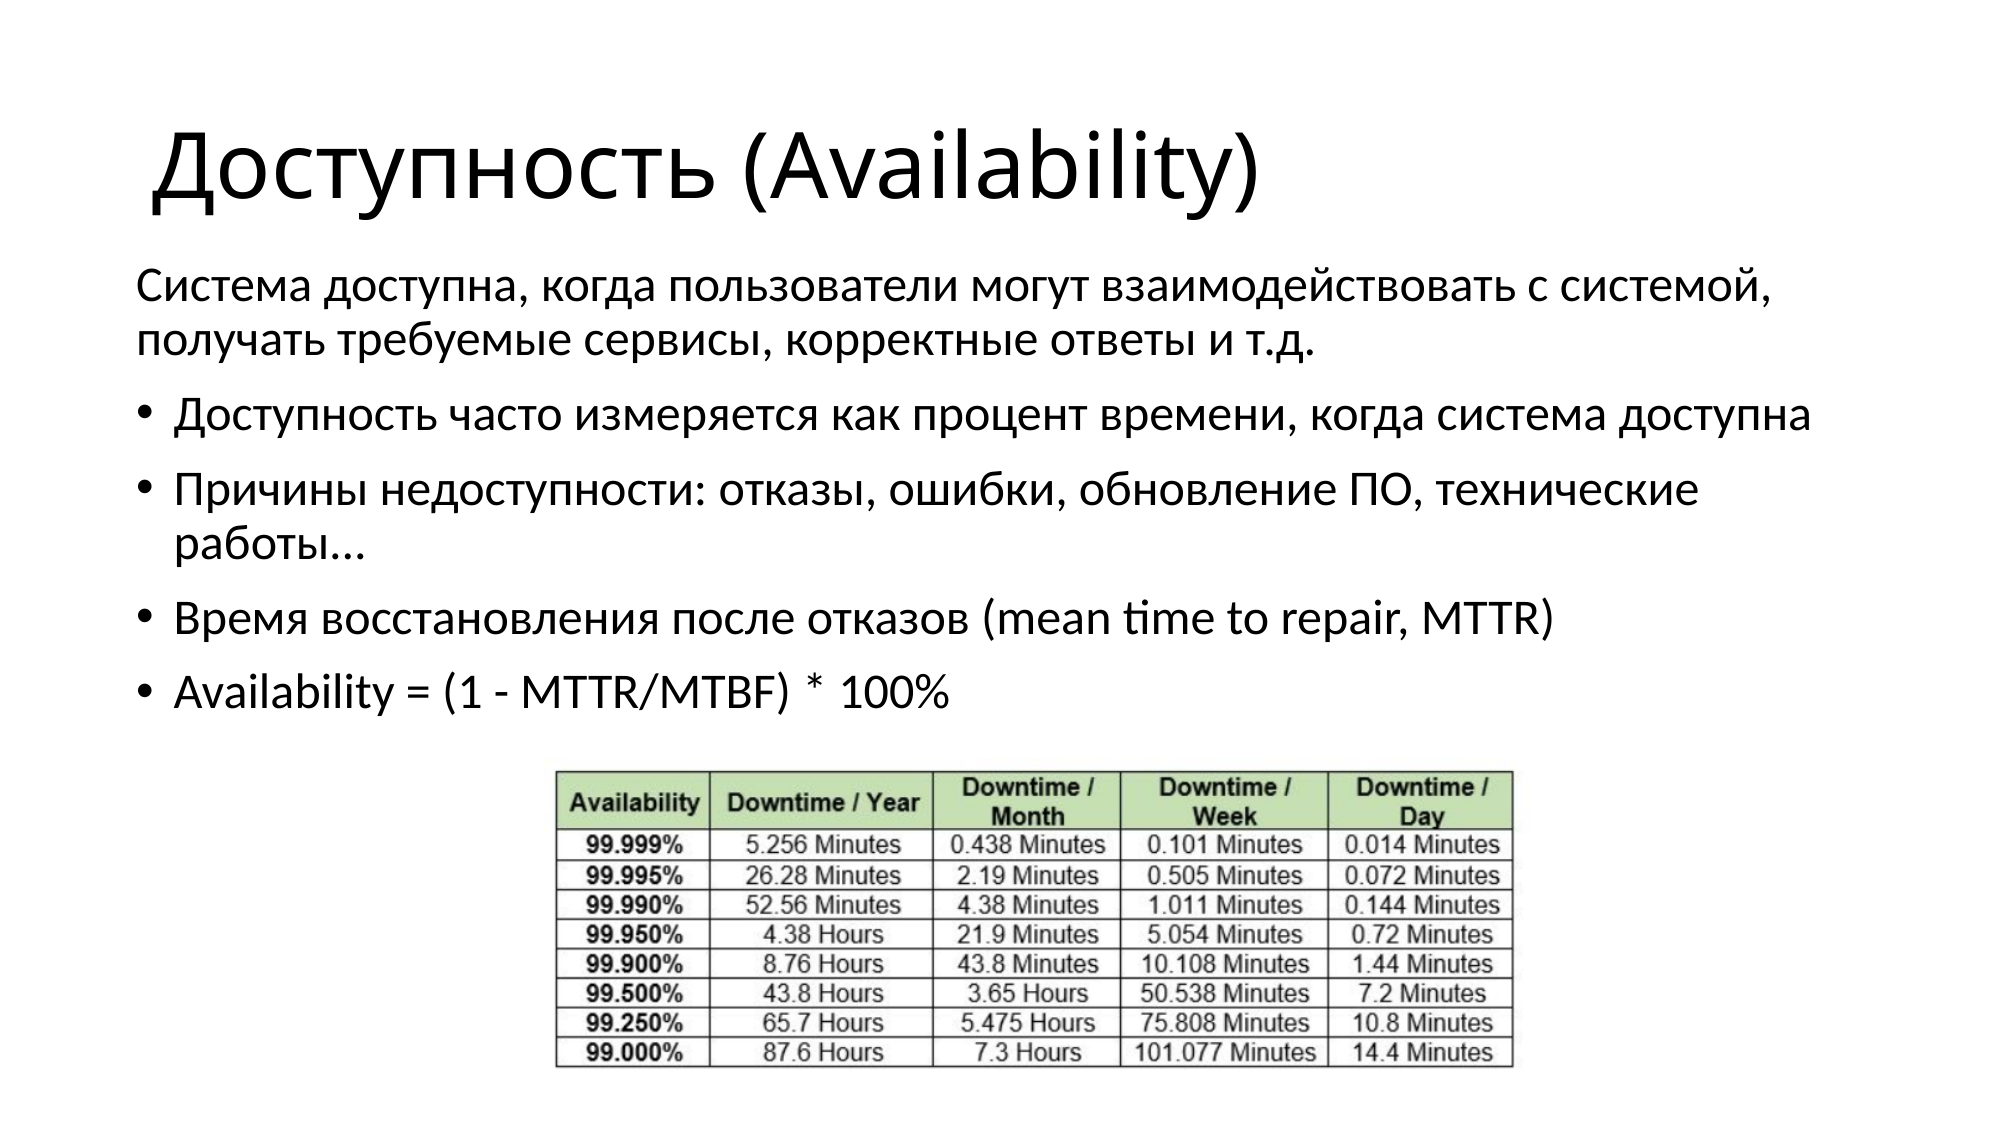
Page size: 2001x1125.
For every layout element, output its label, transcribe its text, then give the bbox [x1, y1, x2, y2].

title Доступность (Availability) [137, 59, 1863, 251]
list Система доступна, когда пользователи могут взаимодействовать с системой, получать требуемые сервисы, корректные ответы и т.д. Доступность часто измеряется как процент времени, когда система доступна Причины недоступности: отказы, ошибки, обновление ПО, технические работы... Время восстановления после отказов (mean time to repair, MTTR) Availability = (1 - MTTR/MTBF) * 100% [121, 251, 1914, 723]
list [531, 750, 1534, 1077]
